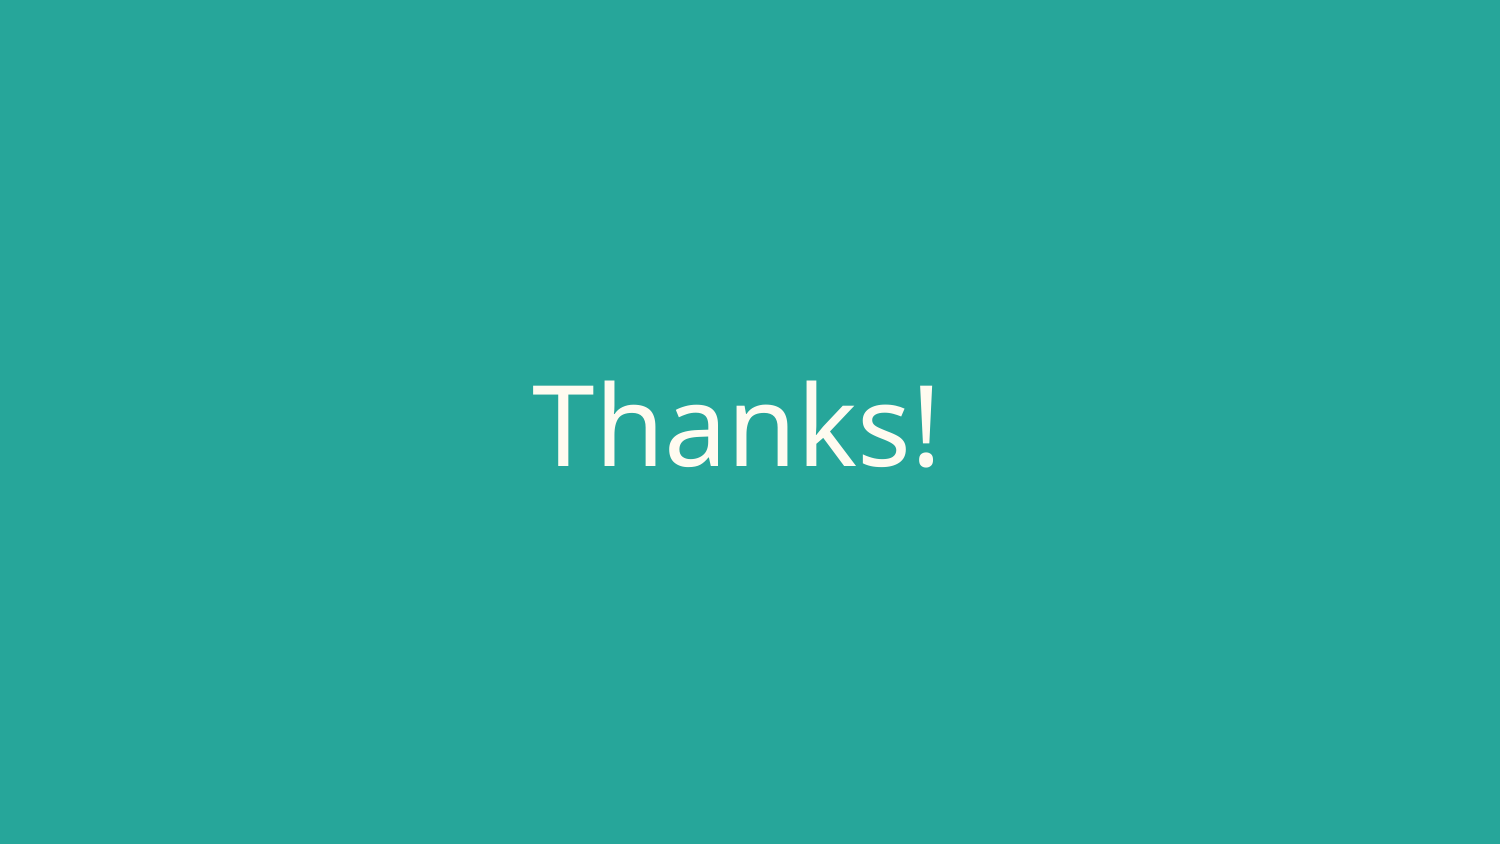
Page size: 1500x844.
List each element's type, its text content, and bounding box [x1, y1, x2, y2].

title Thanks! [517, 86, 1437, 758]
